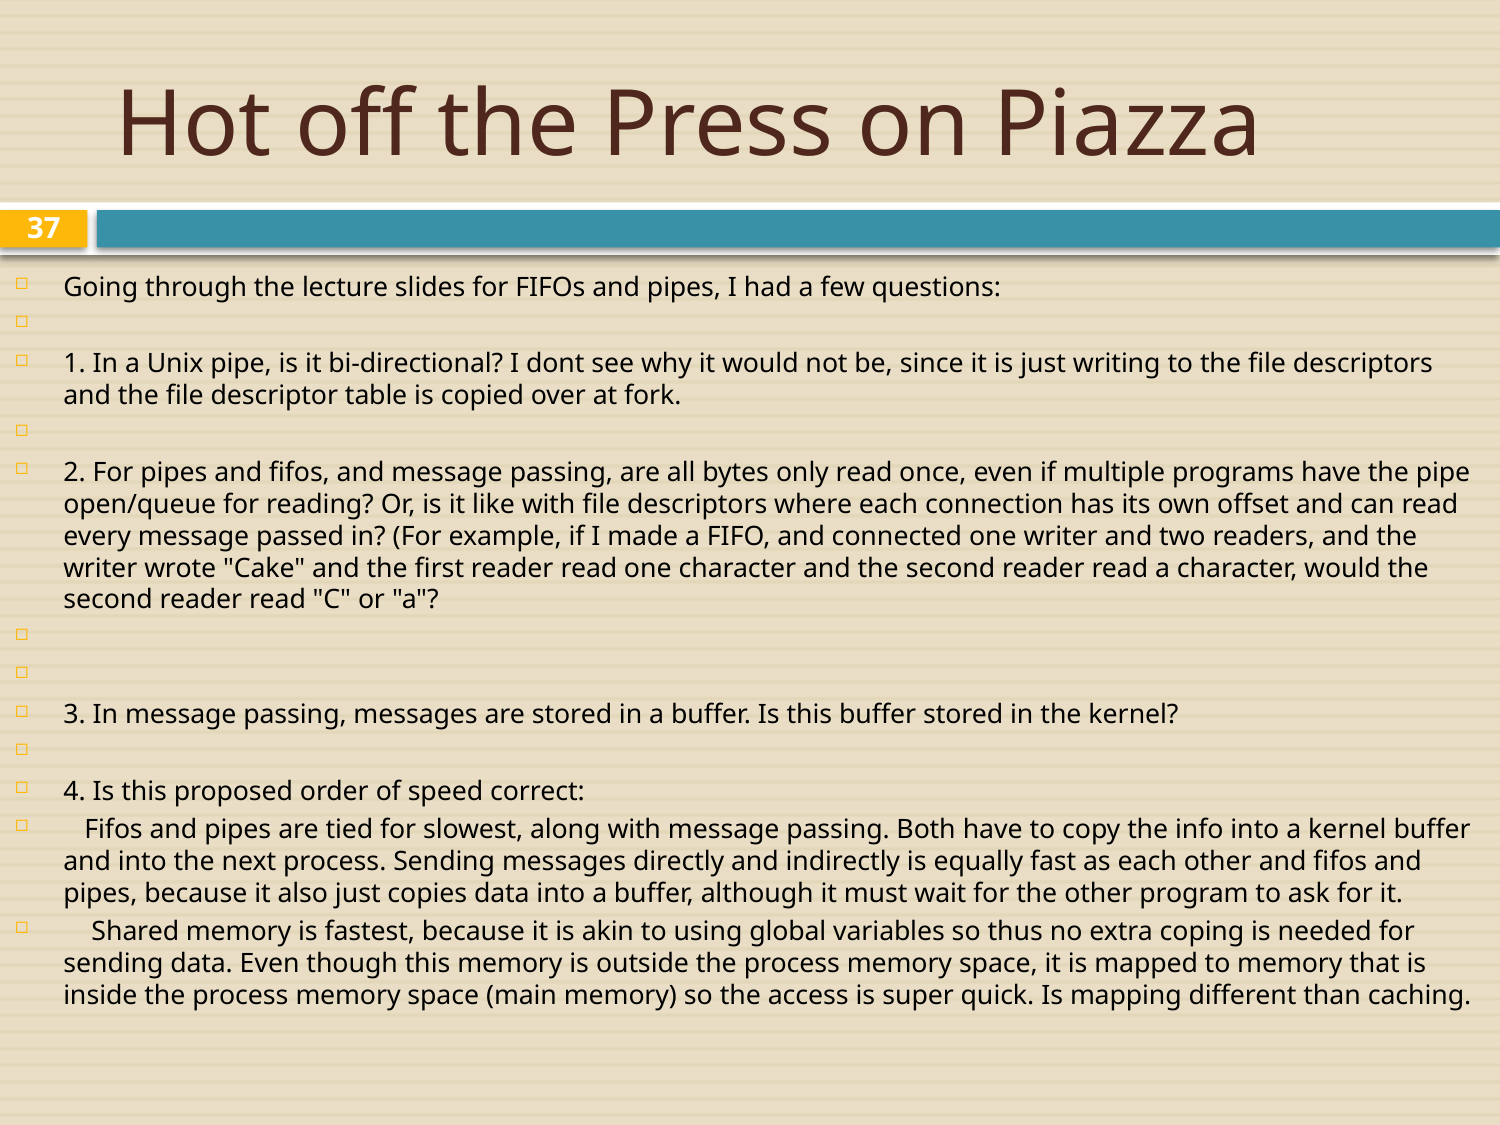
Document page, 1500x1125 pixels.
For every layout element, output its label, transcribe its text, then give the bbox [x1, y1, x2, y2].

title Hot off the Press on Piazza [100, 37, 1438, 200]
list Going through the lecture slides for FIFOs and pipes, I had a few questions: 1. In a Unix pipe, is it bi-directional? I dont see why it would not be, since it is just writing to the file descriptors and the file descriptor table is copied over at fork. 2. For pipes and fifos, and message passing, are all bytes only read once, even if multiple programs have the pipe open/queue for reading? Or, is it like with file descriptors where each connection has its own offset and can read every message passed in? (For example, if I made a FIFO, and connected one writer and two readers, and the writer wrote "Cake" and the first reader read one character and the second reader read a character, would the second reader read "C" or "a"? 3. In message passing, messages are stored in a buffer. Is this buffer stored in the kernel? 4. Is this proposed order of speed correct: Fifos and pipes are tied for slowest, along with message passing. Both have to copy the info into a kernel buffer and into the next process. Sending messages directly and indirectly is equally fast as each other and fifos and pipes, because it also just copies data into a buffer, although it must wait for the other program to ask for it. Shared memory is fastest, because it is akin to using global variables so thus no extra coping is needed for sending data. Even though this memory is outside the process memory space, it is mapped to memory that is inside the process memory space (main memory) so the access is super quick. Is mapping different than caching. [0, 262, 1488, 1038]
slide_number 37 [0, 208, 88, 249]
